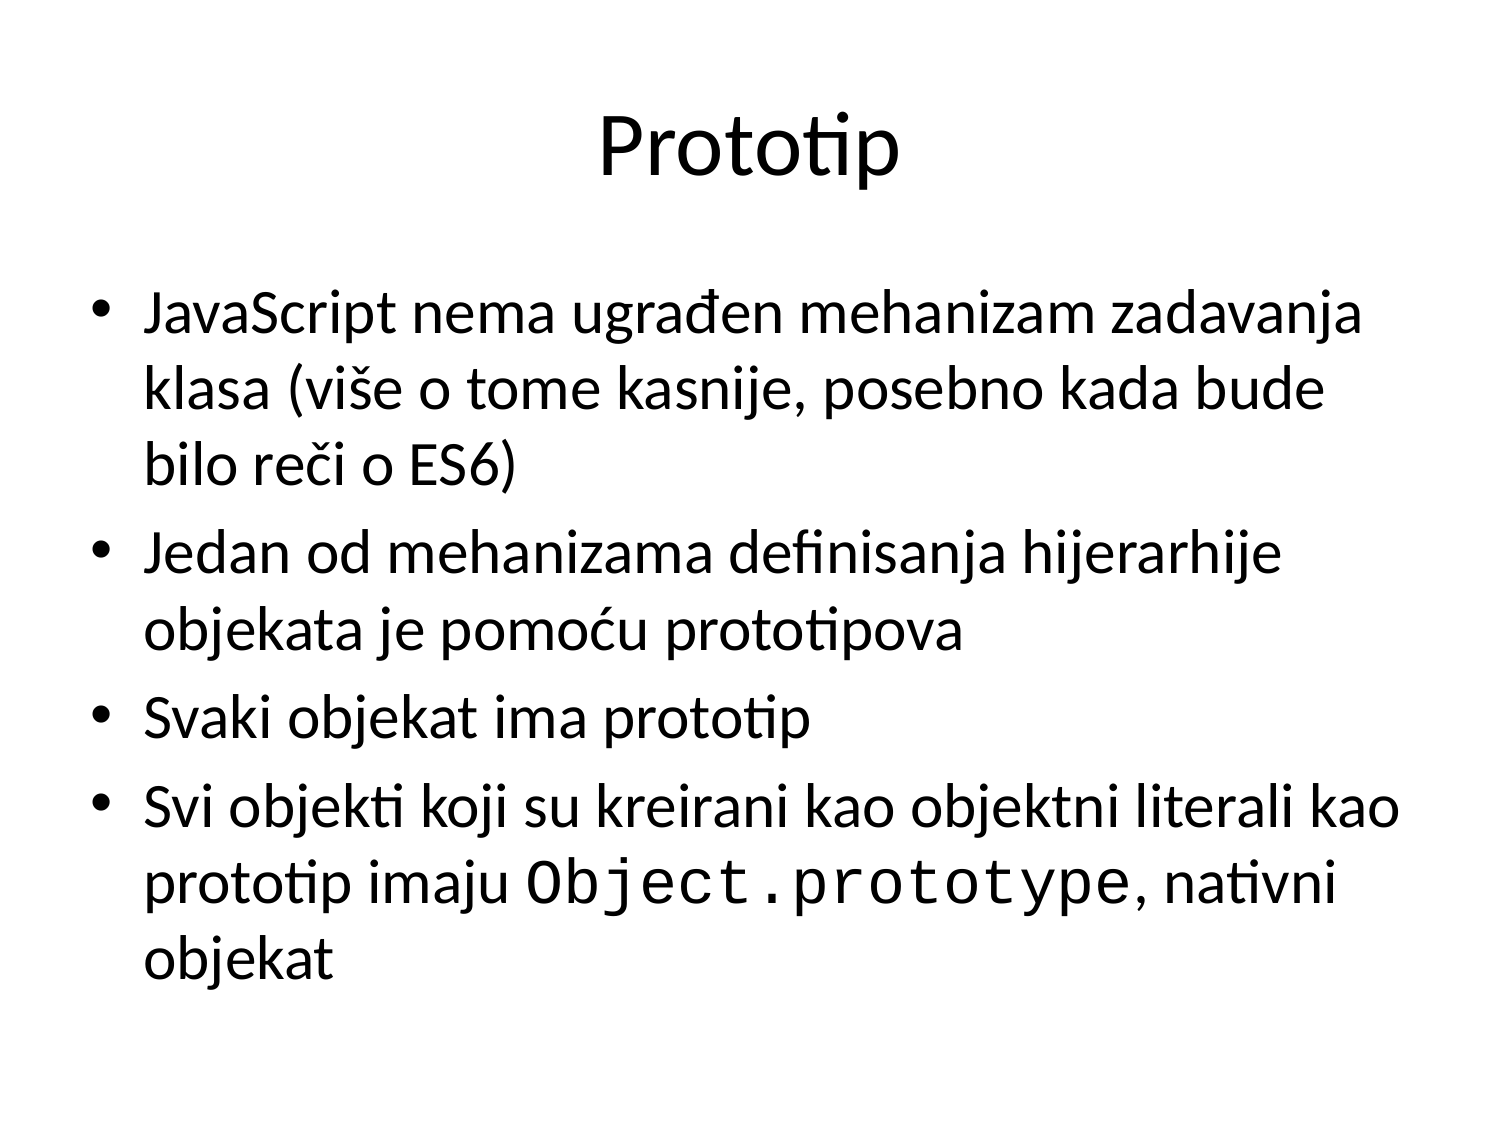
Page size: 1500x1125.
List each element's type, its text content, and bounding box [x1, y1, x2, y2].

list JavaScript nema ugrađen mehanizam zadavanja klasa (više o tome kasnije, posebno kada bude bilo reči o ES6) Jedan od mehanizama definisanja hijerarhije objekata je pomoću prototipova Svaki objekat ima prototip Svi objekti koji su kreirani kao objektni literali kao prototip imaju Object.prototype, nativni objekat [75, 262, 1425, 1005]
title Prototip [75, 45, 1425, 233]
